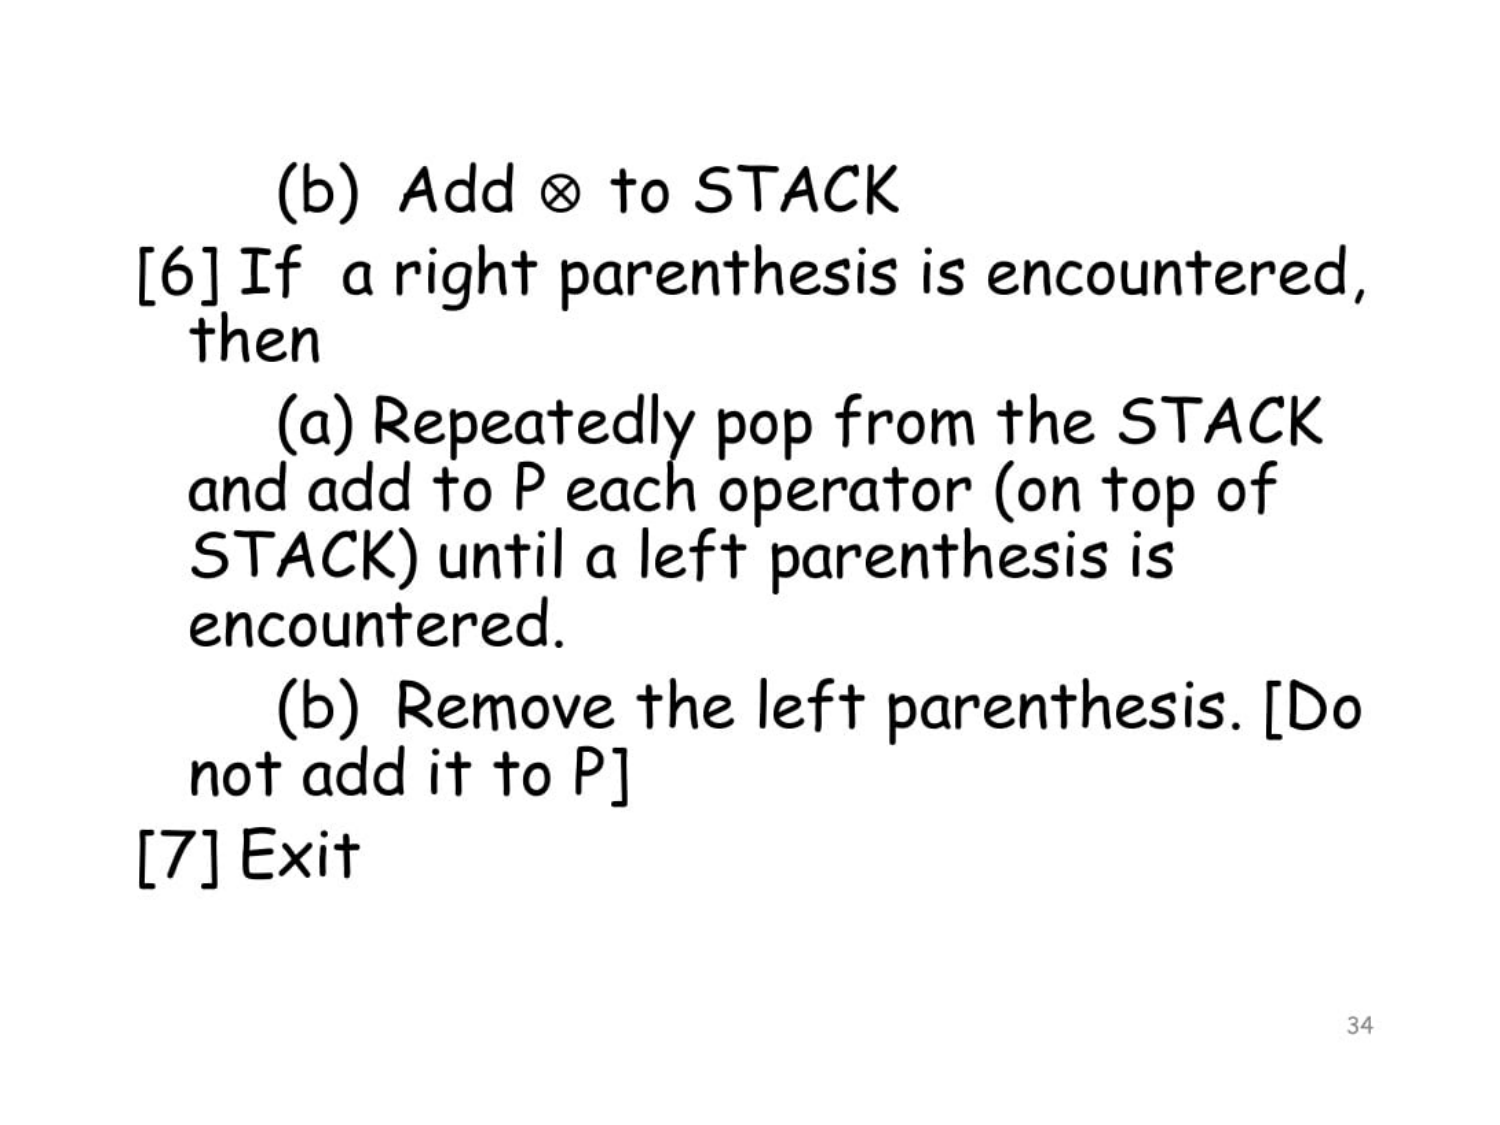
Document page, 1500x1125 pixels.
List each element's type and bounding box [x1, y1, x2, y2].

picture [49, 24, 1459, 1076]
